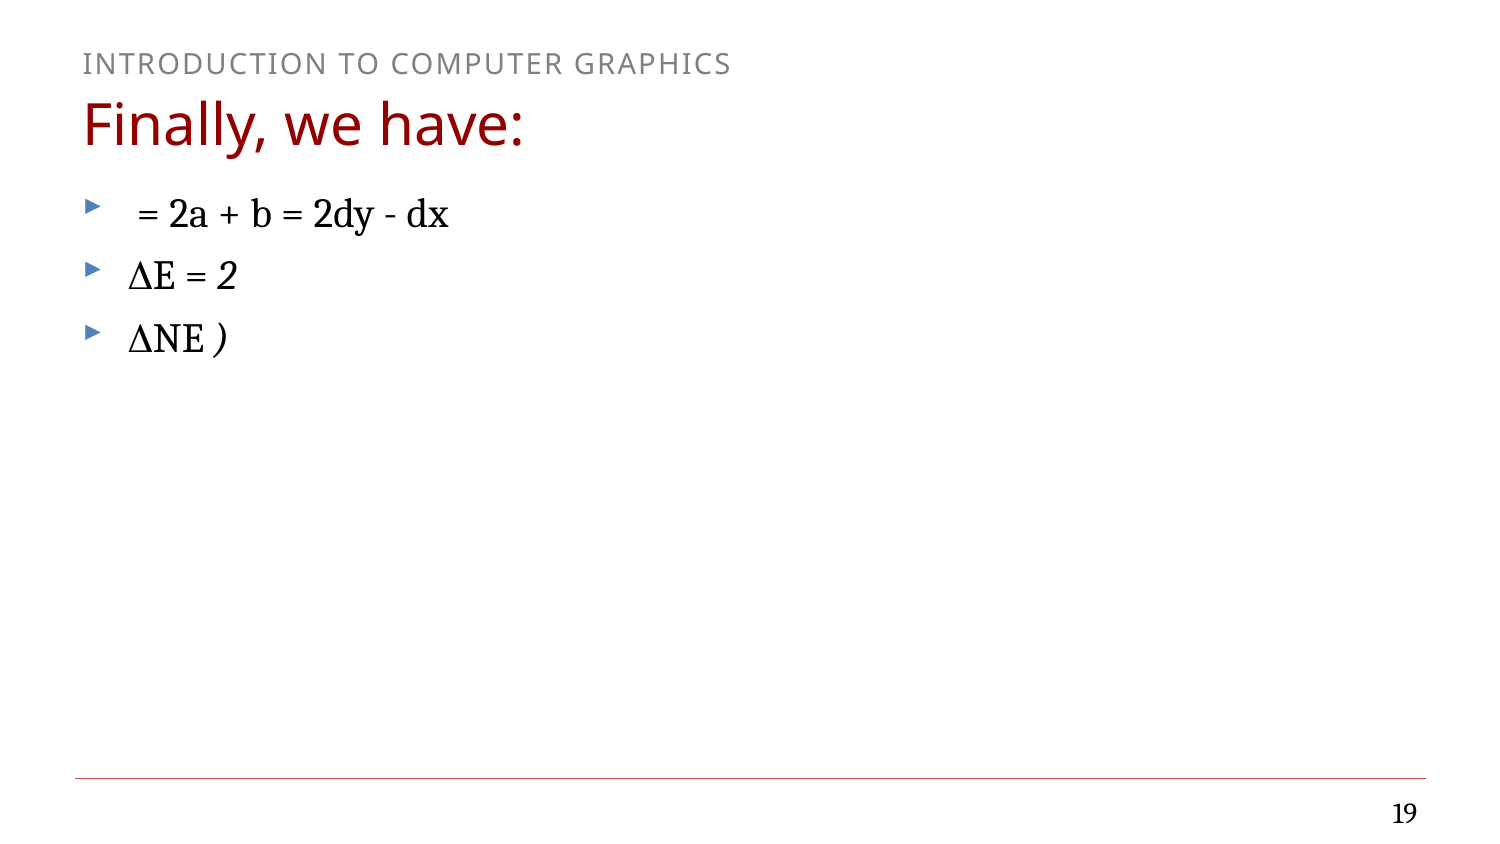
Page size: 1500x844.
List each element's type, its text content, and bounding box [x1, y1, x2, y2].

title Finally, we have: [74, 65, 1426, 179]
slide_number 19 [1224, 786, 1426, 836]
